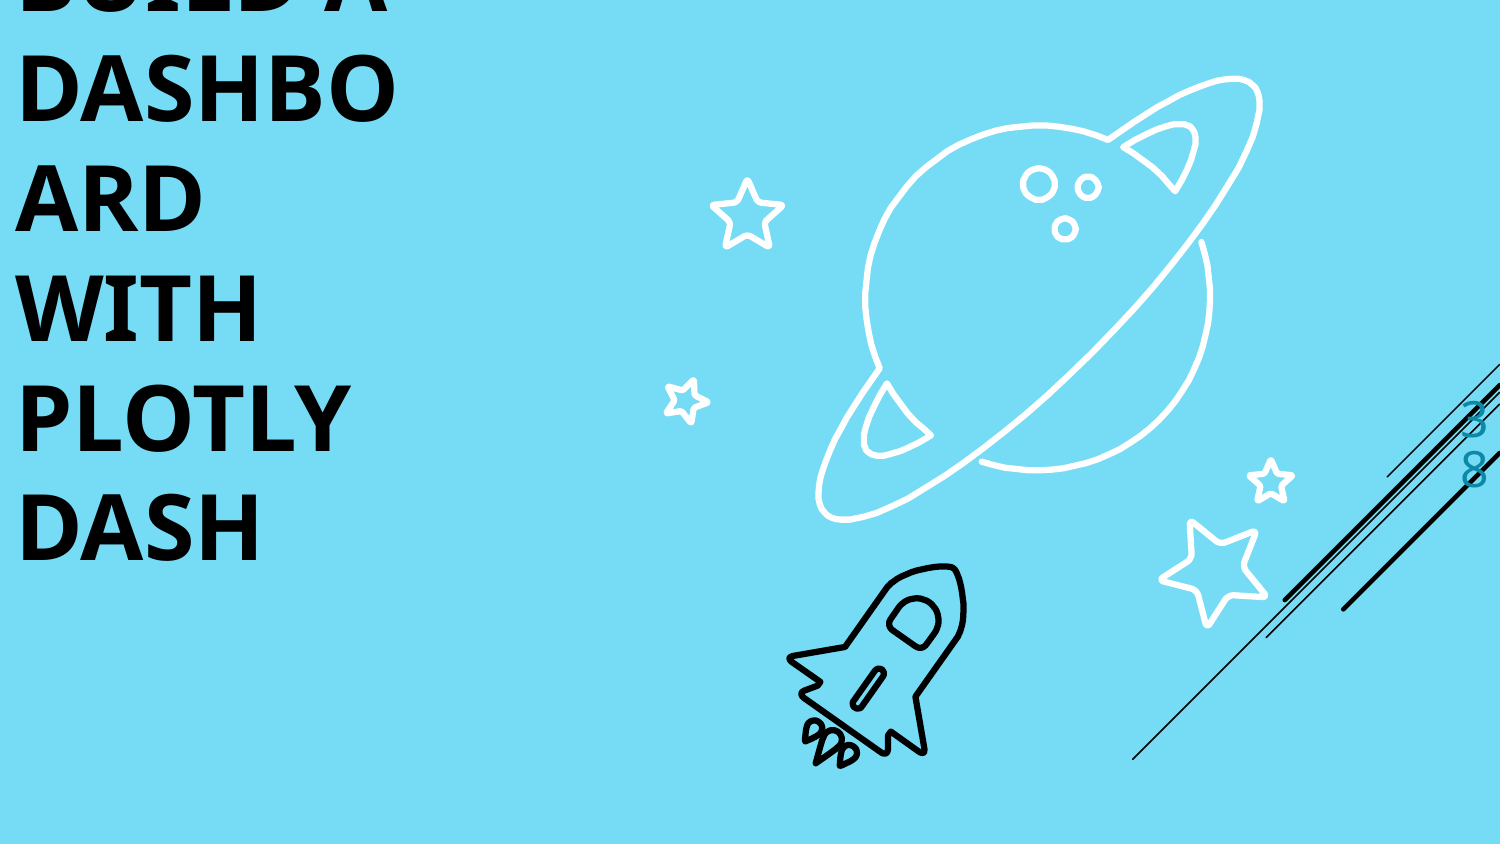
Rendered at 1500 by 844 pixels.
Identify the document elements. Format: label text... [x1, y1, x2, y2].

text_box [818, 78, 1260, 520]
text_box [792, 576, 974, 759]
slide_number 38 [1444, 362, 1500, 482]
title Section 4: Build a Dashboard with Plotly Dash [0, 488, 459, 595]
